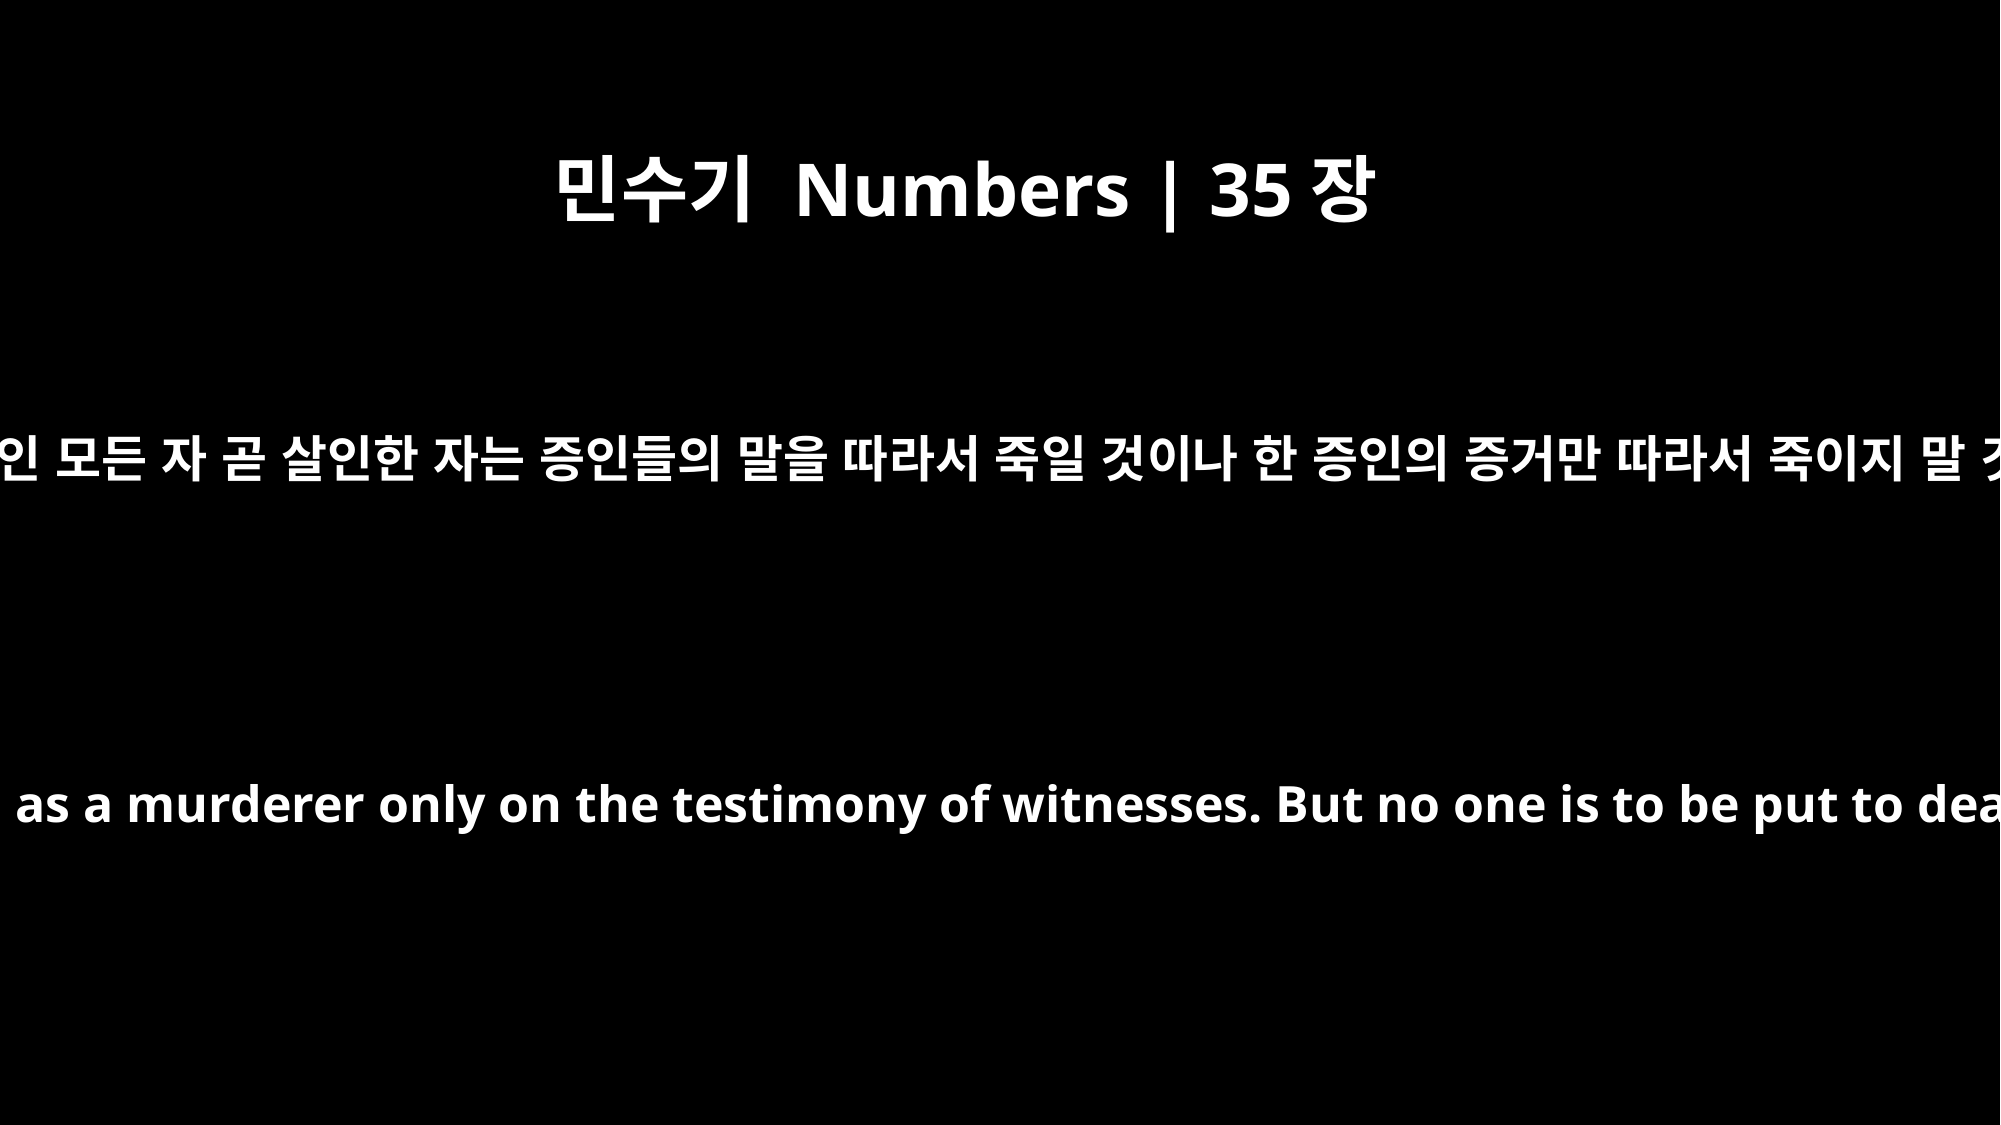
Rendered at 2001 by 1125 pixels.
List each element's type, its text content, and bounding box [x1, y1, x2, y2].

text_box 30 사람을 죽인 모든 자 곧 살인한 자는 증인들의 말을 따라서 죽일 것이나 한 증인의 증거만 따라서 죽이지 말 것이요 [0, 359, 2000, 495]
text_box 민수기 Numbers | 35장 [538, 136, 1393, 239]
text_box "`Anyone who kills a person is to be put to death as a murderer only on the testimony of witnesses. But no one is to be put to death on the testimony of only one witness. [0, 764, 2000, 840]
